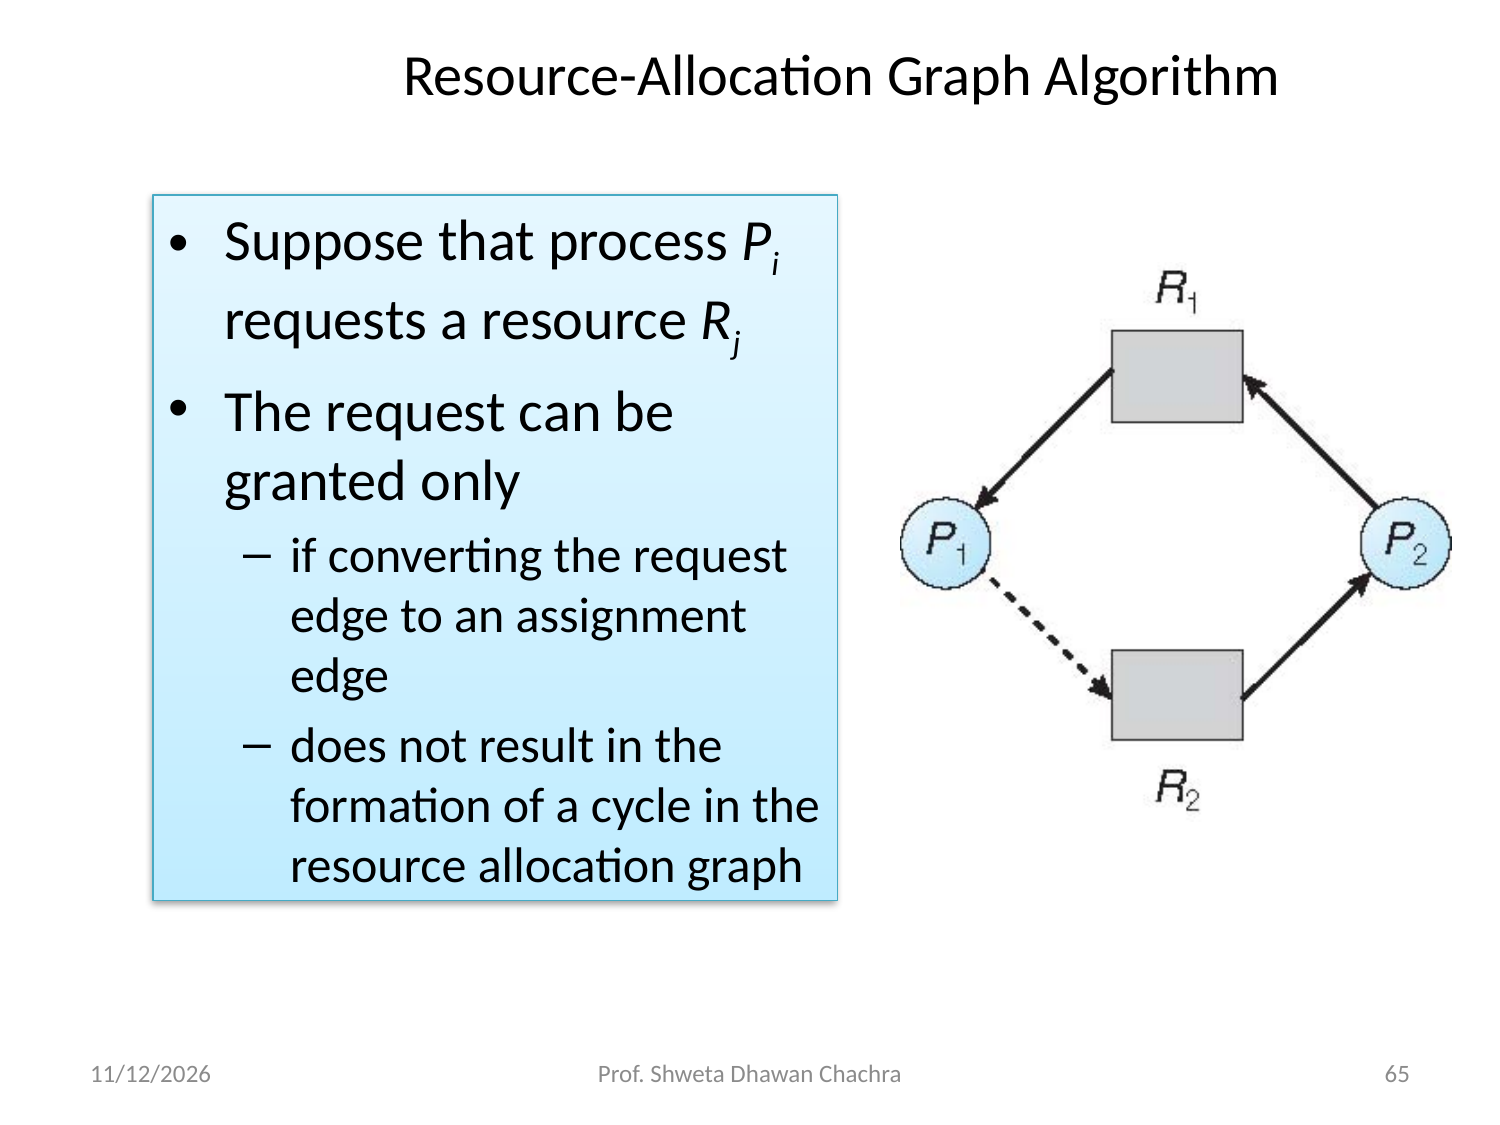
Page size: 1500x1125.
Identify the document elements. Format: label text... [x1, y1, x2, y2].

picture [899, 262, 1452, 822]
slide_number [75, 1042, 425, 1103]
slide_number 65 [1074, 1042, 1425, 1103]
title Resource-Allocation Graph Algorithm [213, 24, 1470, 120]
list Suppose that process Pi requests a resource Rj The request can be granted only if converting the request edge to an assignment edge does not result in the formation of a cycle in the resource allocation graph [152, 194, 838, 901]
footer Prof. Shweta Dhawan Chachra [512, 1042, 988, 1103]
